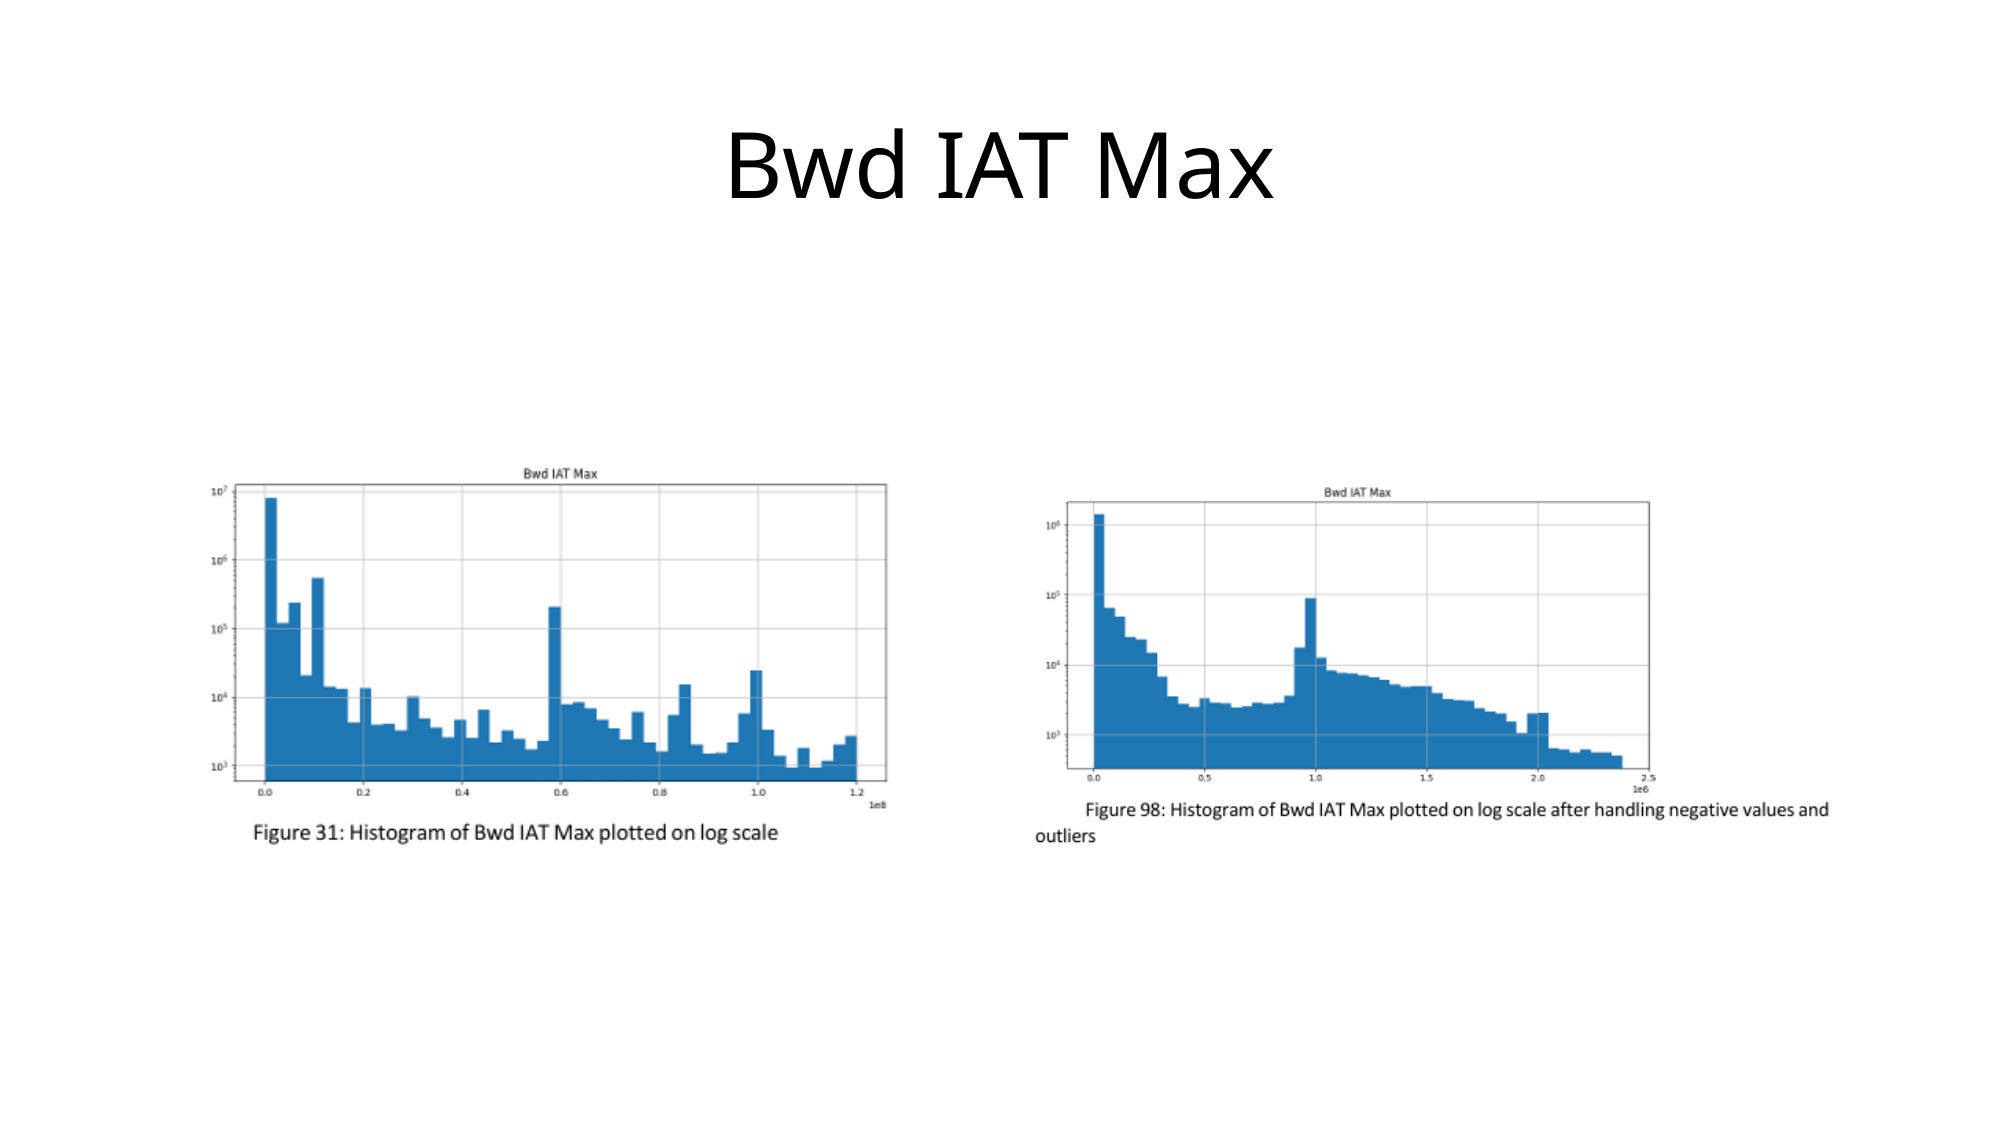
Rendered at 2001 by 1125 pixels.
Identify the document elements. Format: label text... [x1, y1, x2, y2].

title Bwd IAT Max [137, 59, 1863, 278]
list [1012, 460, 1863, 852]
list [185, 462, 940, 851]
